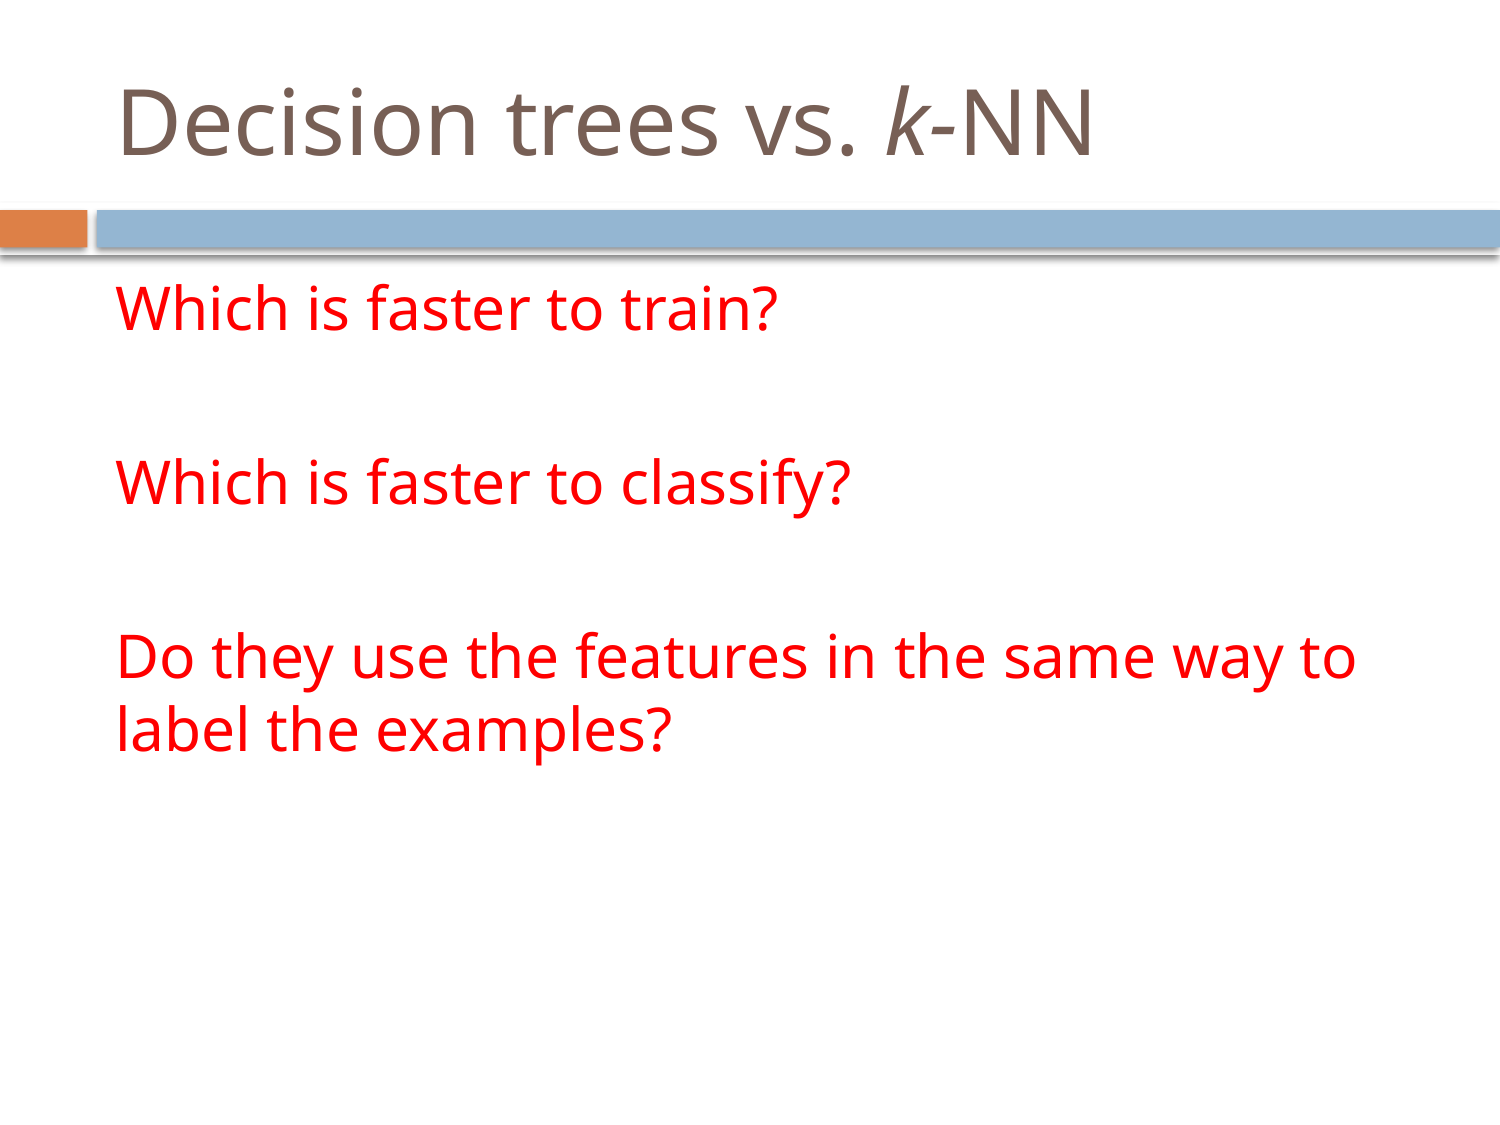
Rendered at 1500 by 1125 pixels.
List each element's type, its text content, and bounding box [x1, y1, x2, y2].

list Which is faster to train? Which is faster to classify? Do they use the features in the same way to label the examples? [100, 262, 1438, 1000]
title Decision trees vs. k-NN [100, 37, 1438, 200]
